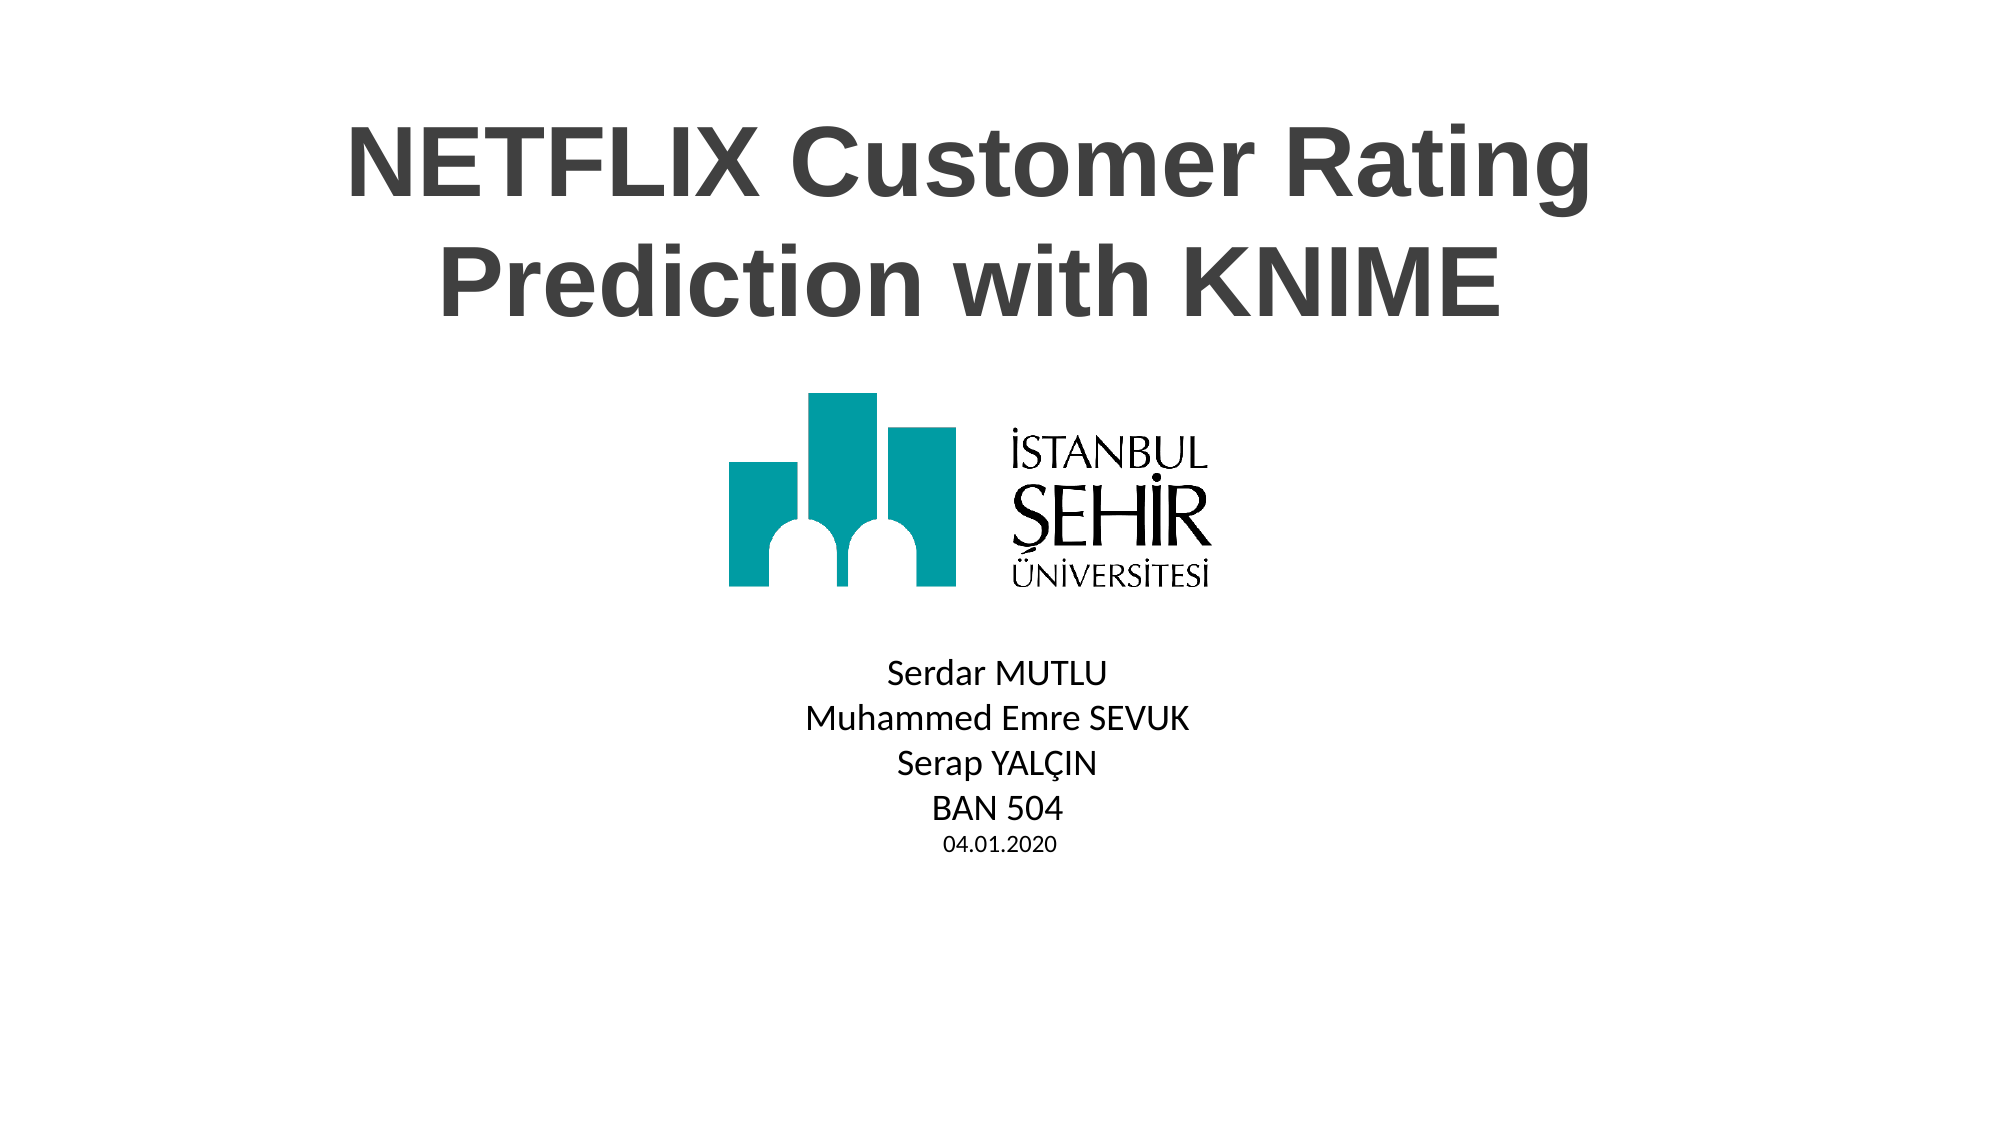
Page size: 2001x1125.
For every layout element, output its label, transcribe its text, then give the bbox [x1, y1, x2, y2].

text_box Serdar MUTLU Muhammed Emre SEVUK Serap YALÇIN BAN 504 04.01.2020 [790, 640, 1205, 910]
text_box NETFLIX Customer Rating Prediction with KNIME [154, 88, 1787, 584]
picture [729, 393, 1212, 587]
